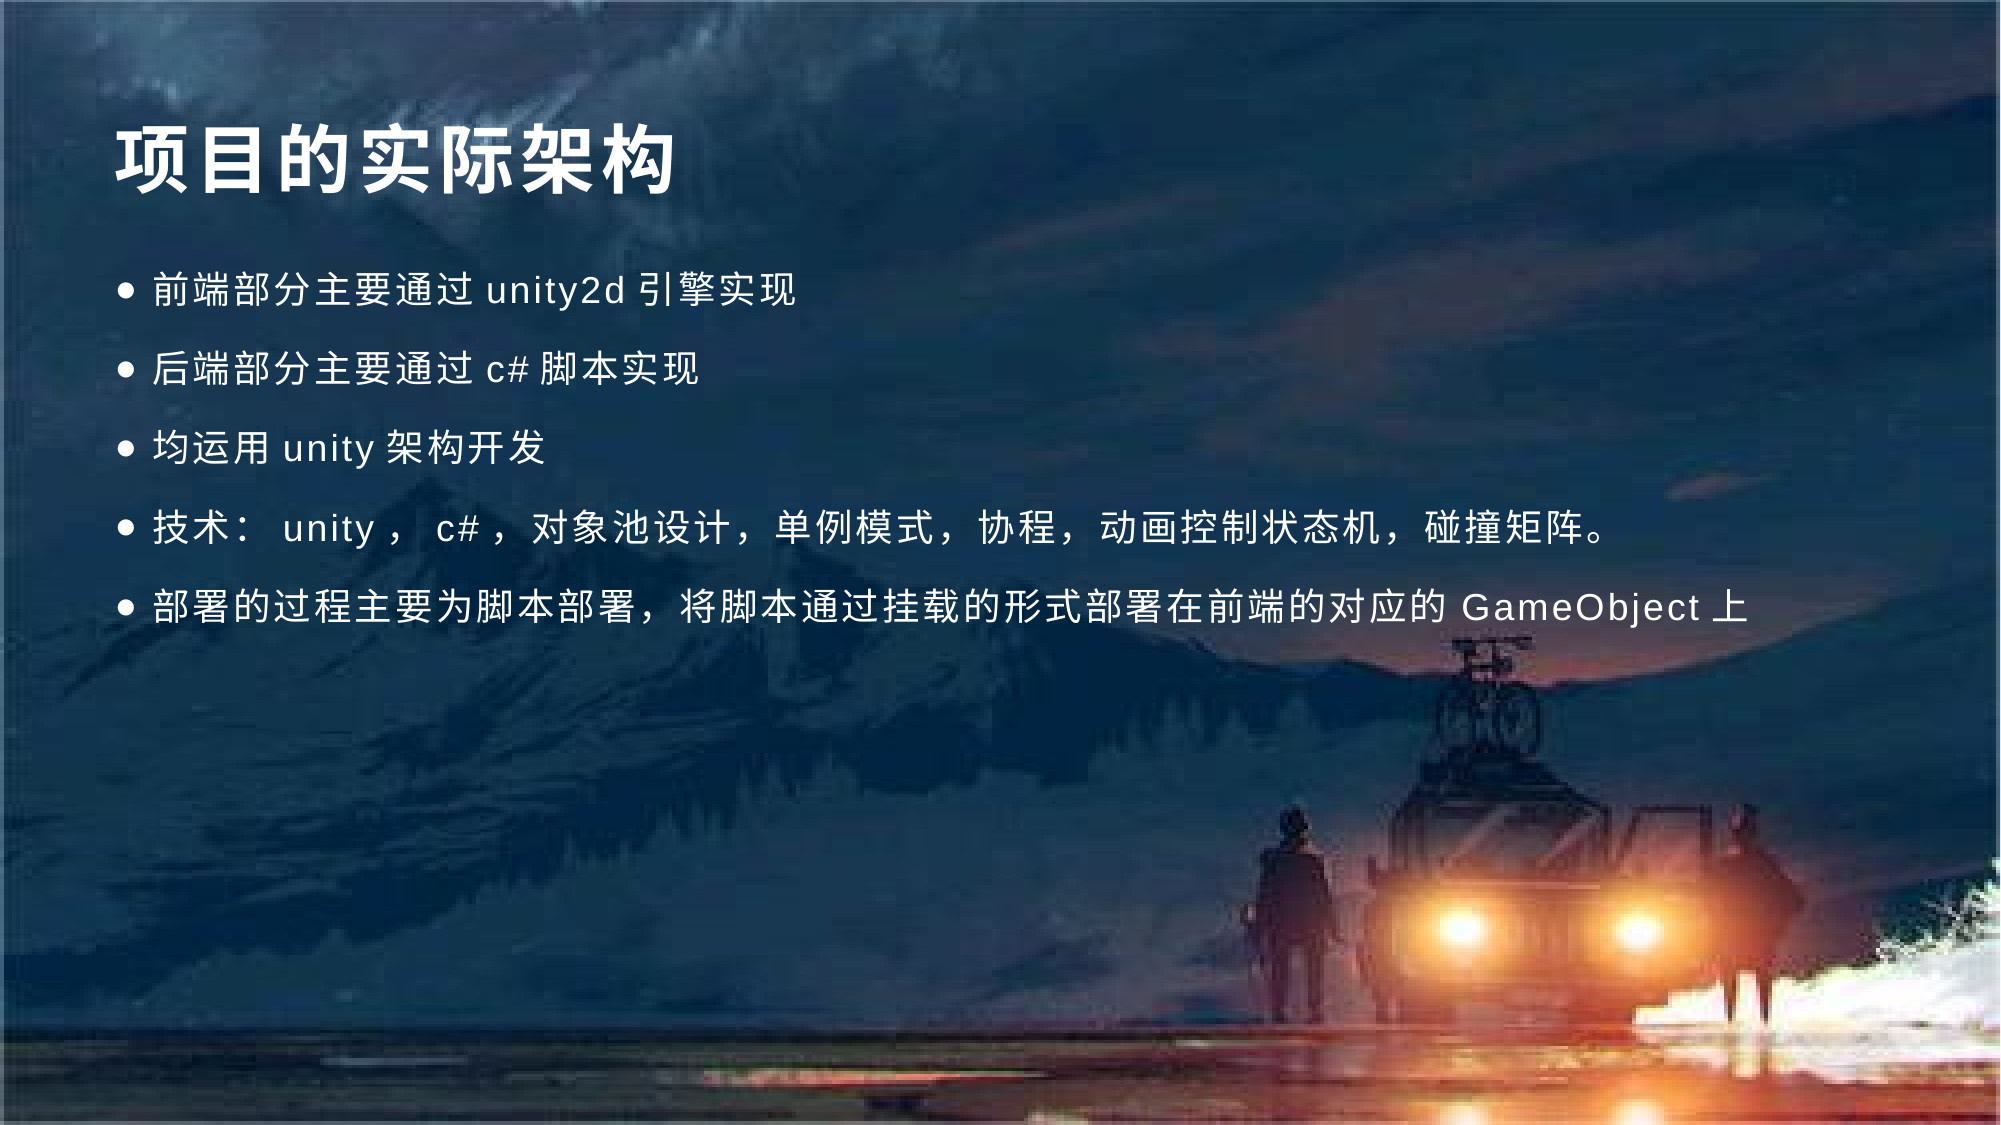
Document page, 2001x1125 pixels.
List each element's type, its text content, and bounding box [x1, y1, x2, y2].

title 项目的实际架构 [99, 99, 1900, 216]
list 前端部分主要通过unity2d引擎实现 后端部分主要通过c#脚本实现 均运用unity架构开发 技术：unity，c#，对象池设计，单例模式，协程，动画控制状态机，碰撞矩阵。 部署的过程主要为脚本部署，将脚本通过挂载的形式部署在前端的对应的GameObject上 [99, 244, 1900, 1026]
picture [0, 0, 2001, 1125]
